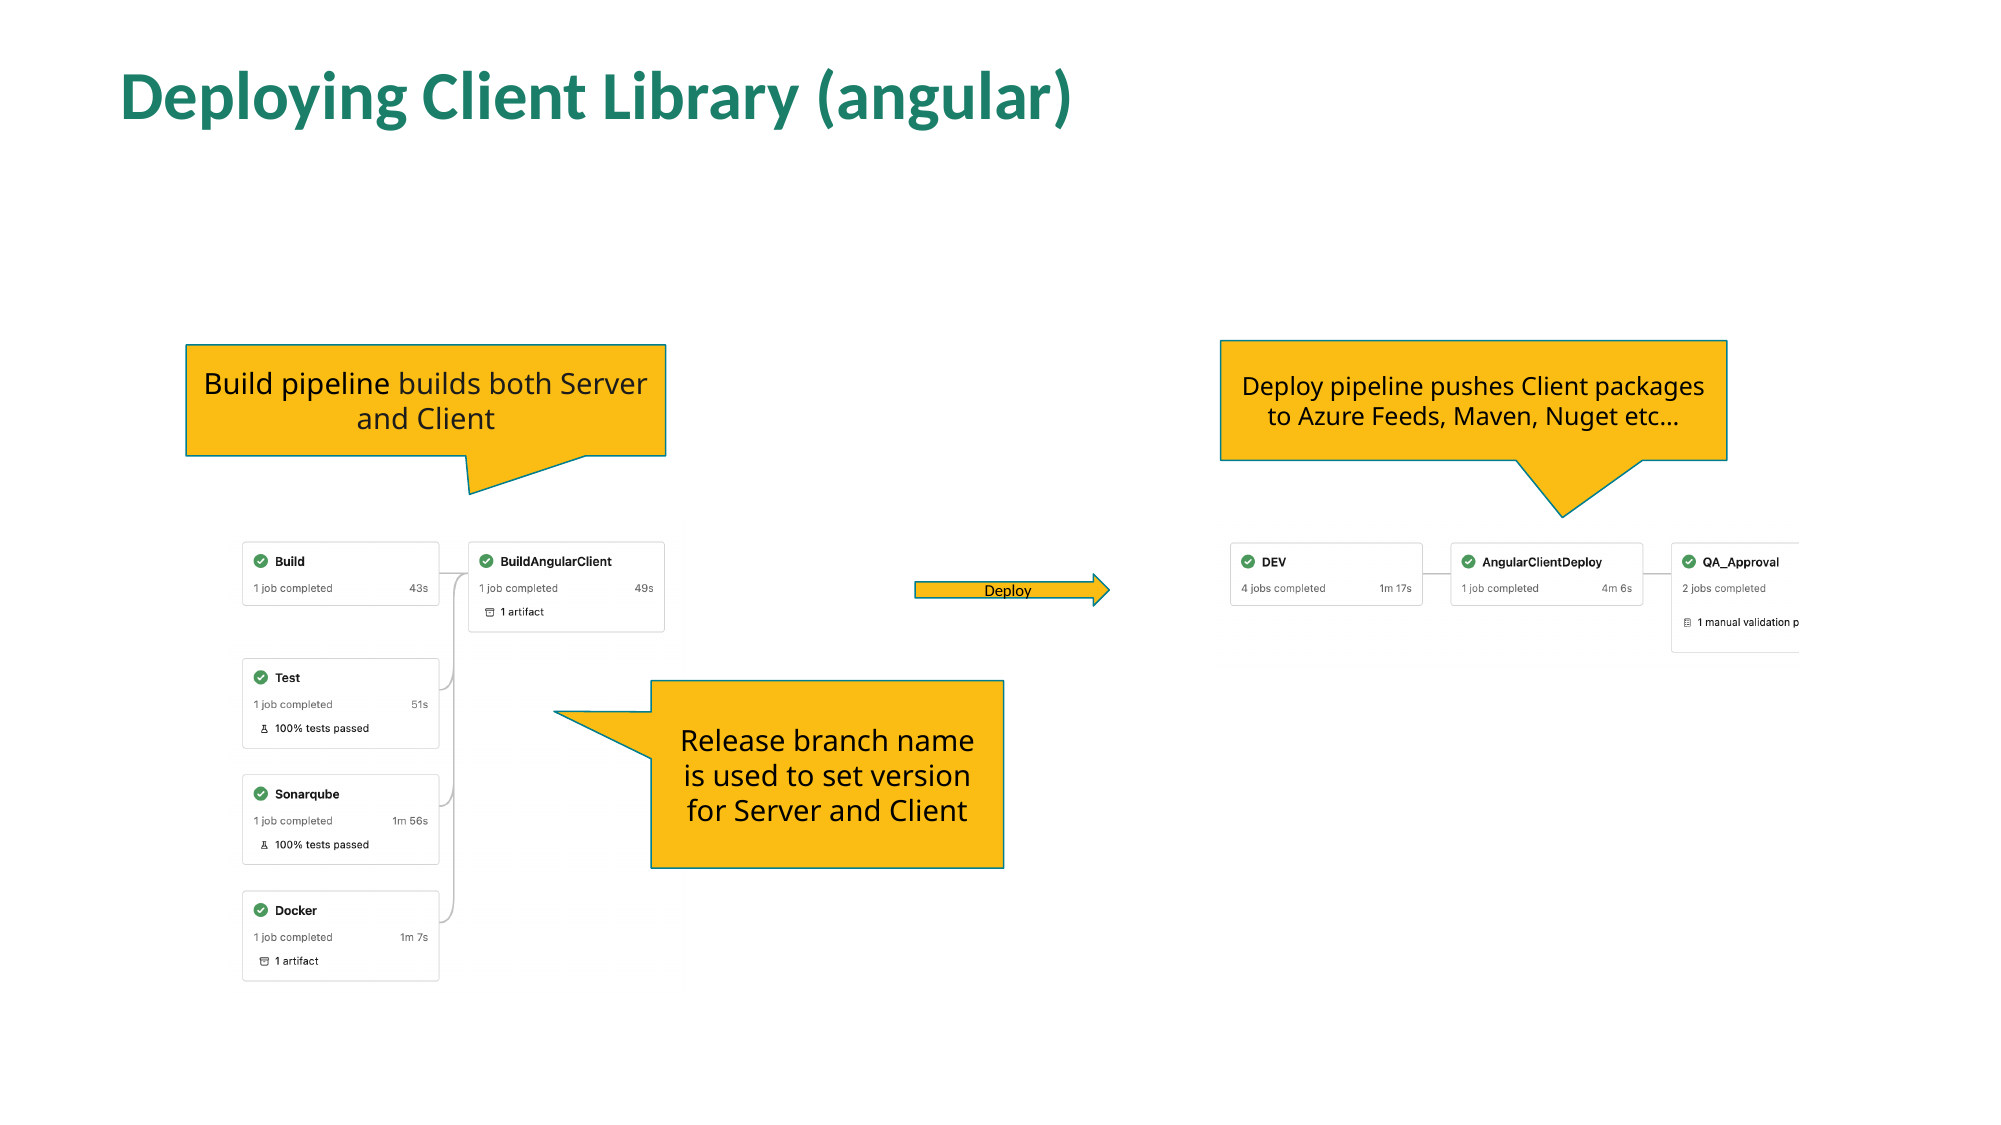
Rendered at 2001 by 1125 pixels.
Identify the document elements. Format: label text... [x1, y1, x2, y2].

text_box Deploy [915, 573, 1110, 606]
text_box Deploy pipeline pushes Client packages to Azure Feeds, Maven, Nuget etc… [1220, 340, 1727, 517]
text_box Build pipeline builds both Server and Client [186, 344, 666, 495]
picture [1215, 518, 1800, 670]
picture [228, 518, 687, 994]
text_box Release branch name is used to set version for Server and Client [691, 680, 1004, 869]
text_box Deploying Client Library (angular) [120, 31, 1882, 143]
